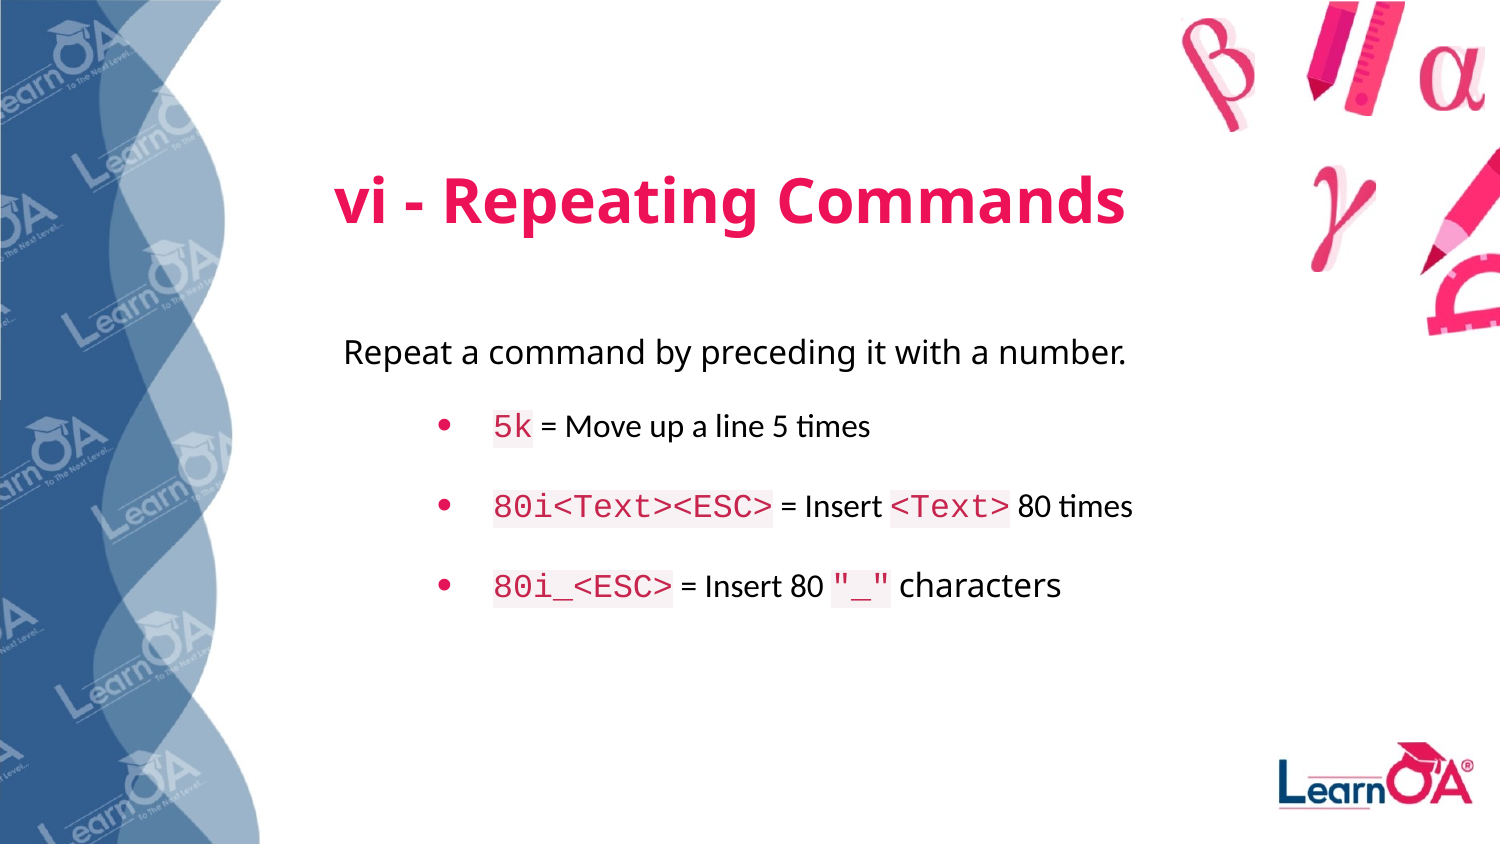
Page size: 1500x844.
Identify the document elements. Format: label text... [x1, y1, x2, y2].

list Repeat a command by preceding it with a number. 5k = Move up a line 5 times 80i<Text><ESC> = Insert <Text> 80 times 80i_<ESC> = Insert 80 "_" characters [178, 316, 1250, 673]
picture [1419, 46, 1485, 111]
picture [1306, 1, 1405, 116]
picture [1419, 146, 1500, 336]
picture [1277, 742, 1474, 811]
title vi - Repeating Commands [319, 146, 1181, 241]
picture [0, 0, 261, 844]
picture [1310, 165, 1377, 272]
picture [1181, 18, 1255, 132]
